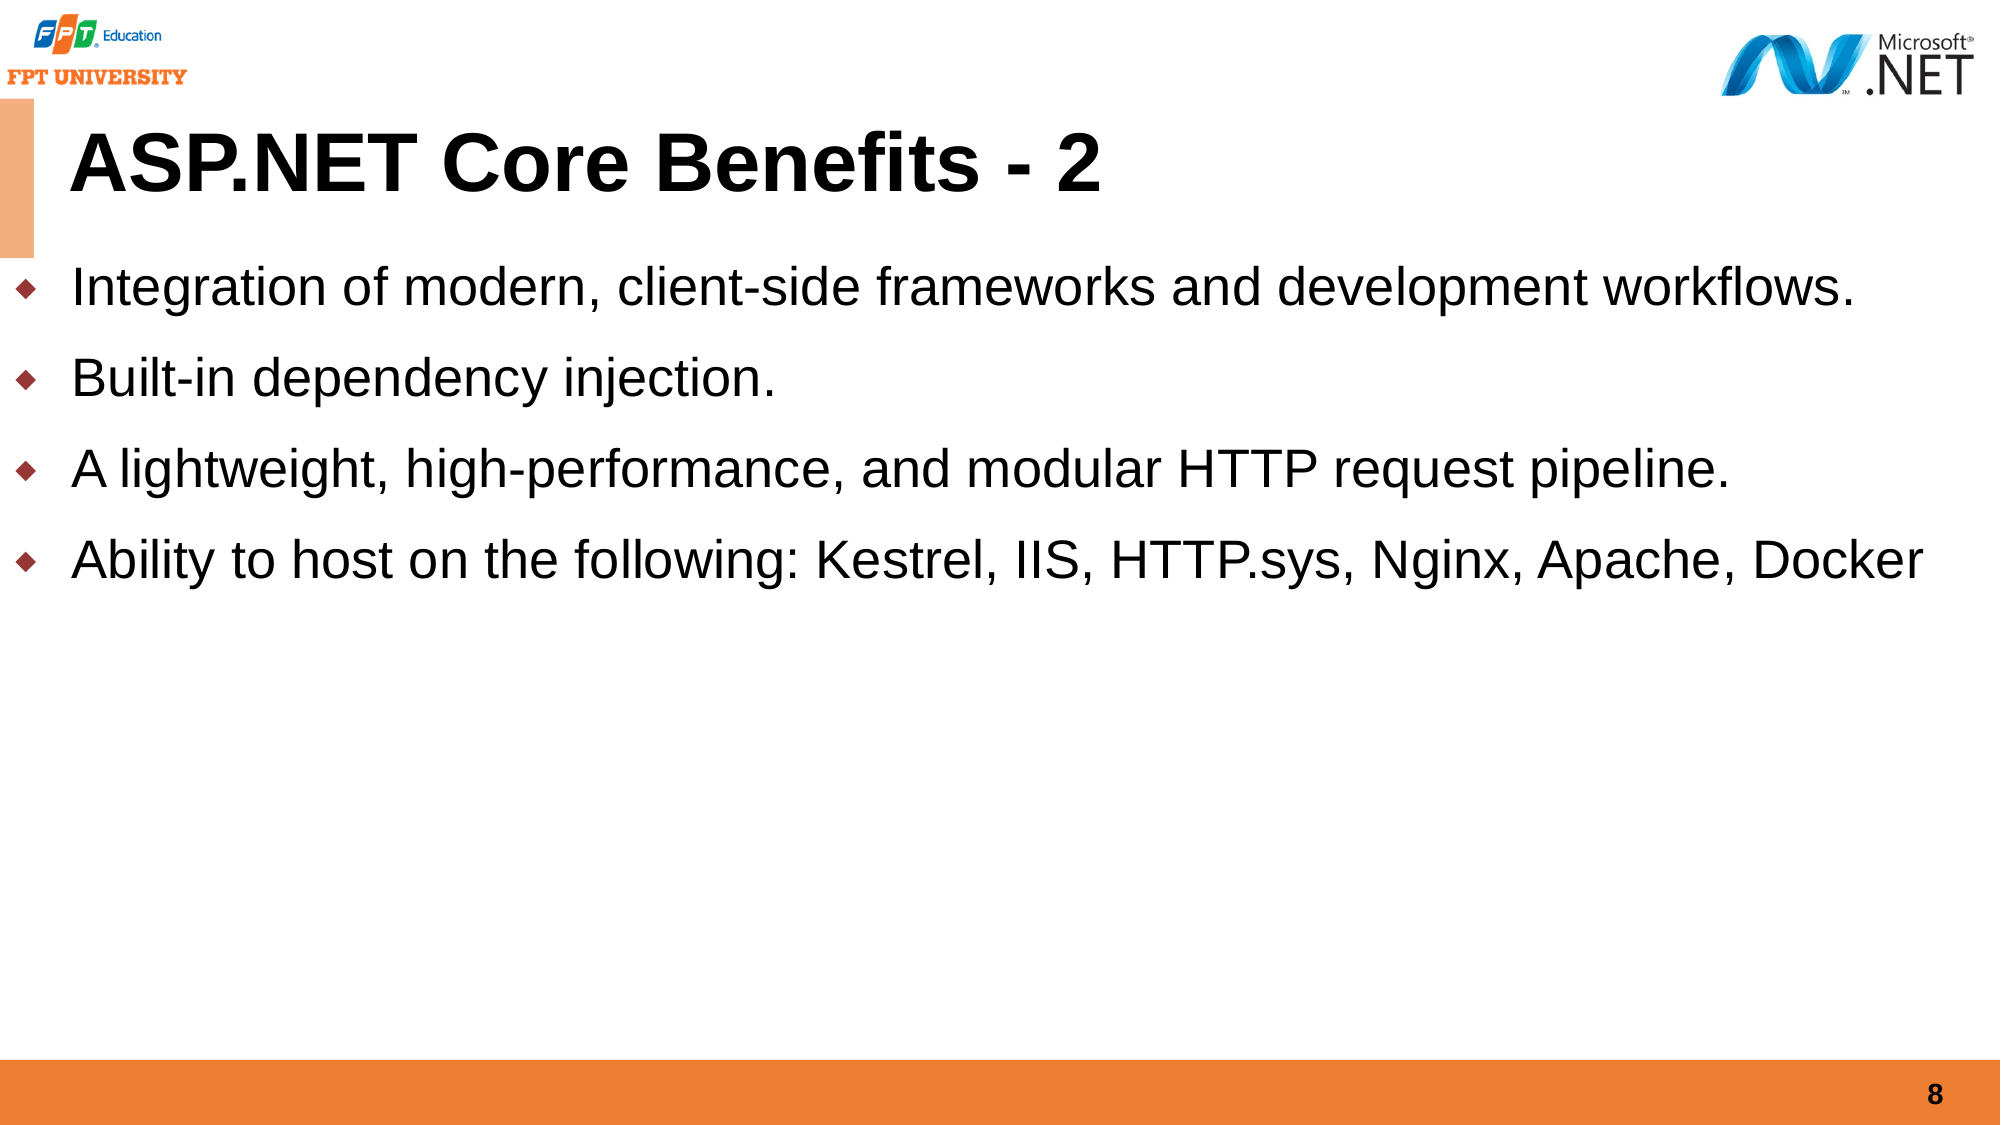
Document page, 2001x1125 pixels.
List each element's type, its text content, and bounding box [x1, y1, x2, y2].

picture [0, 0, 194, 95]
list Integration of modern, client-side frameworks and development workflows. Built-in dependency injection. A lightweight, high-performance, and modular HTTP request pipeline. Ability to host on the following: Kestrel, IIS, HTTP.sys, Nginx, Apache, Docker [0, 217, 2000, 1057]
slide_number 8 [1508, 1063, 1959, 1123]
title ASP.NET Core Benefits - 2 [53, 111, 2000, 217]
picture [1685, 0, 2001, 129]
